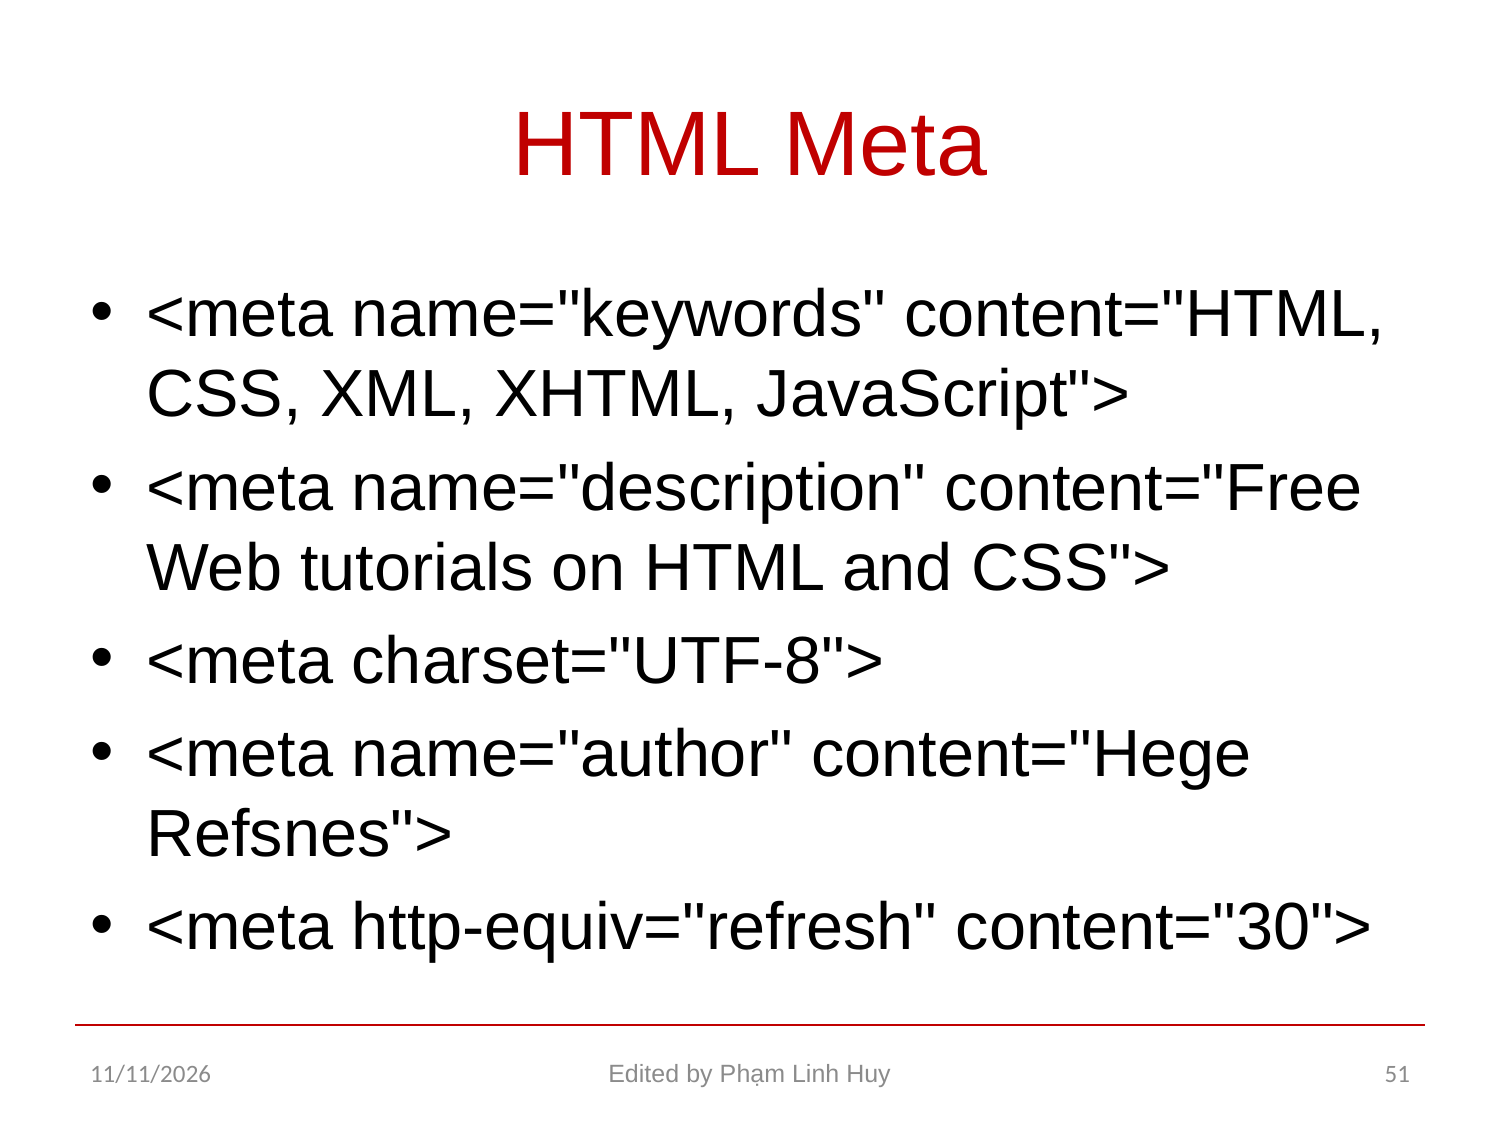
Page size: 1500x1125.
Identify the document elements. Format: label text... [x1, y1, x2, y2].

slide_number 51 [1074, 1042, 1425, 1103]
title HTML Meta [75, 45, 1425, 233]
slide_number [75, 1042, 425, 1103]
footer Edited by Phạm Linh Huy [512, 1042, 988, 1103]
list <meta name="keywords" content="HTML, CSS, XML, XHTML, JavaScript"> <meta name="description" content="Free Web tutorials on HTML and CSS"> <meta charset="UTF-8"> <meta name="author" content="Hege Refsnes"> <meta http-equiv="refresh" content="30"> [75, 262, 1425, 1005]
